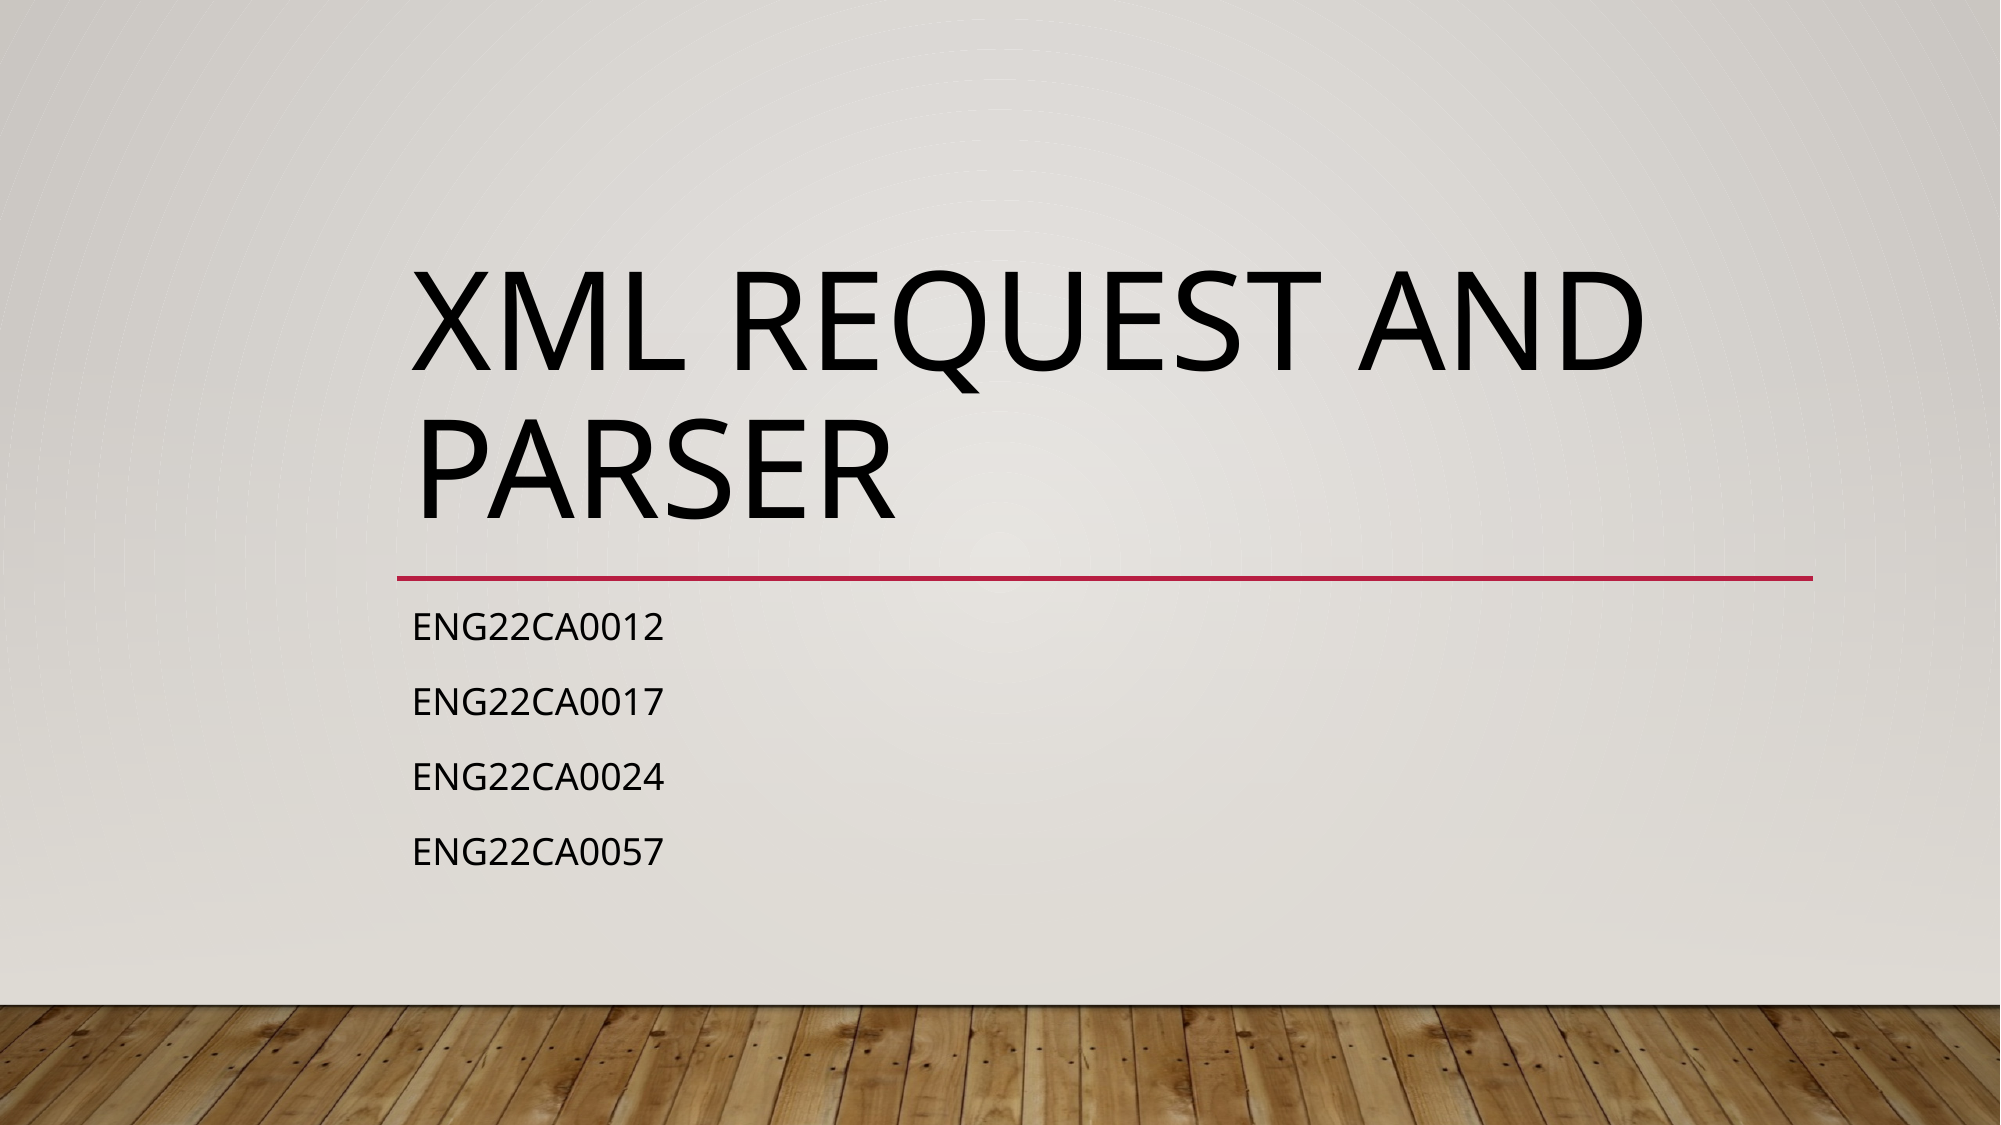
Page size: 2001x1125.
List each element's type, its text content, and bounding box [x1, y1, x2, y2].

title XML request and parser [396, 131, 1814, 549]
subtitle ENG22CA0012 Eng22ca0017 Eng22ca0024 Eng22ca0057 [396, 579, 1814, 948]
picture [0, 1005, 2000, 1125]
